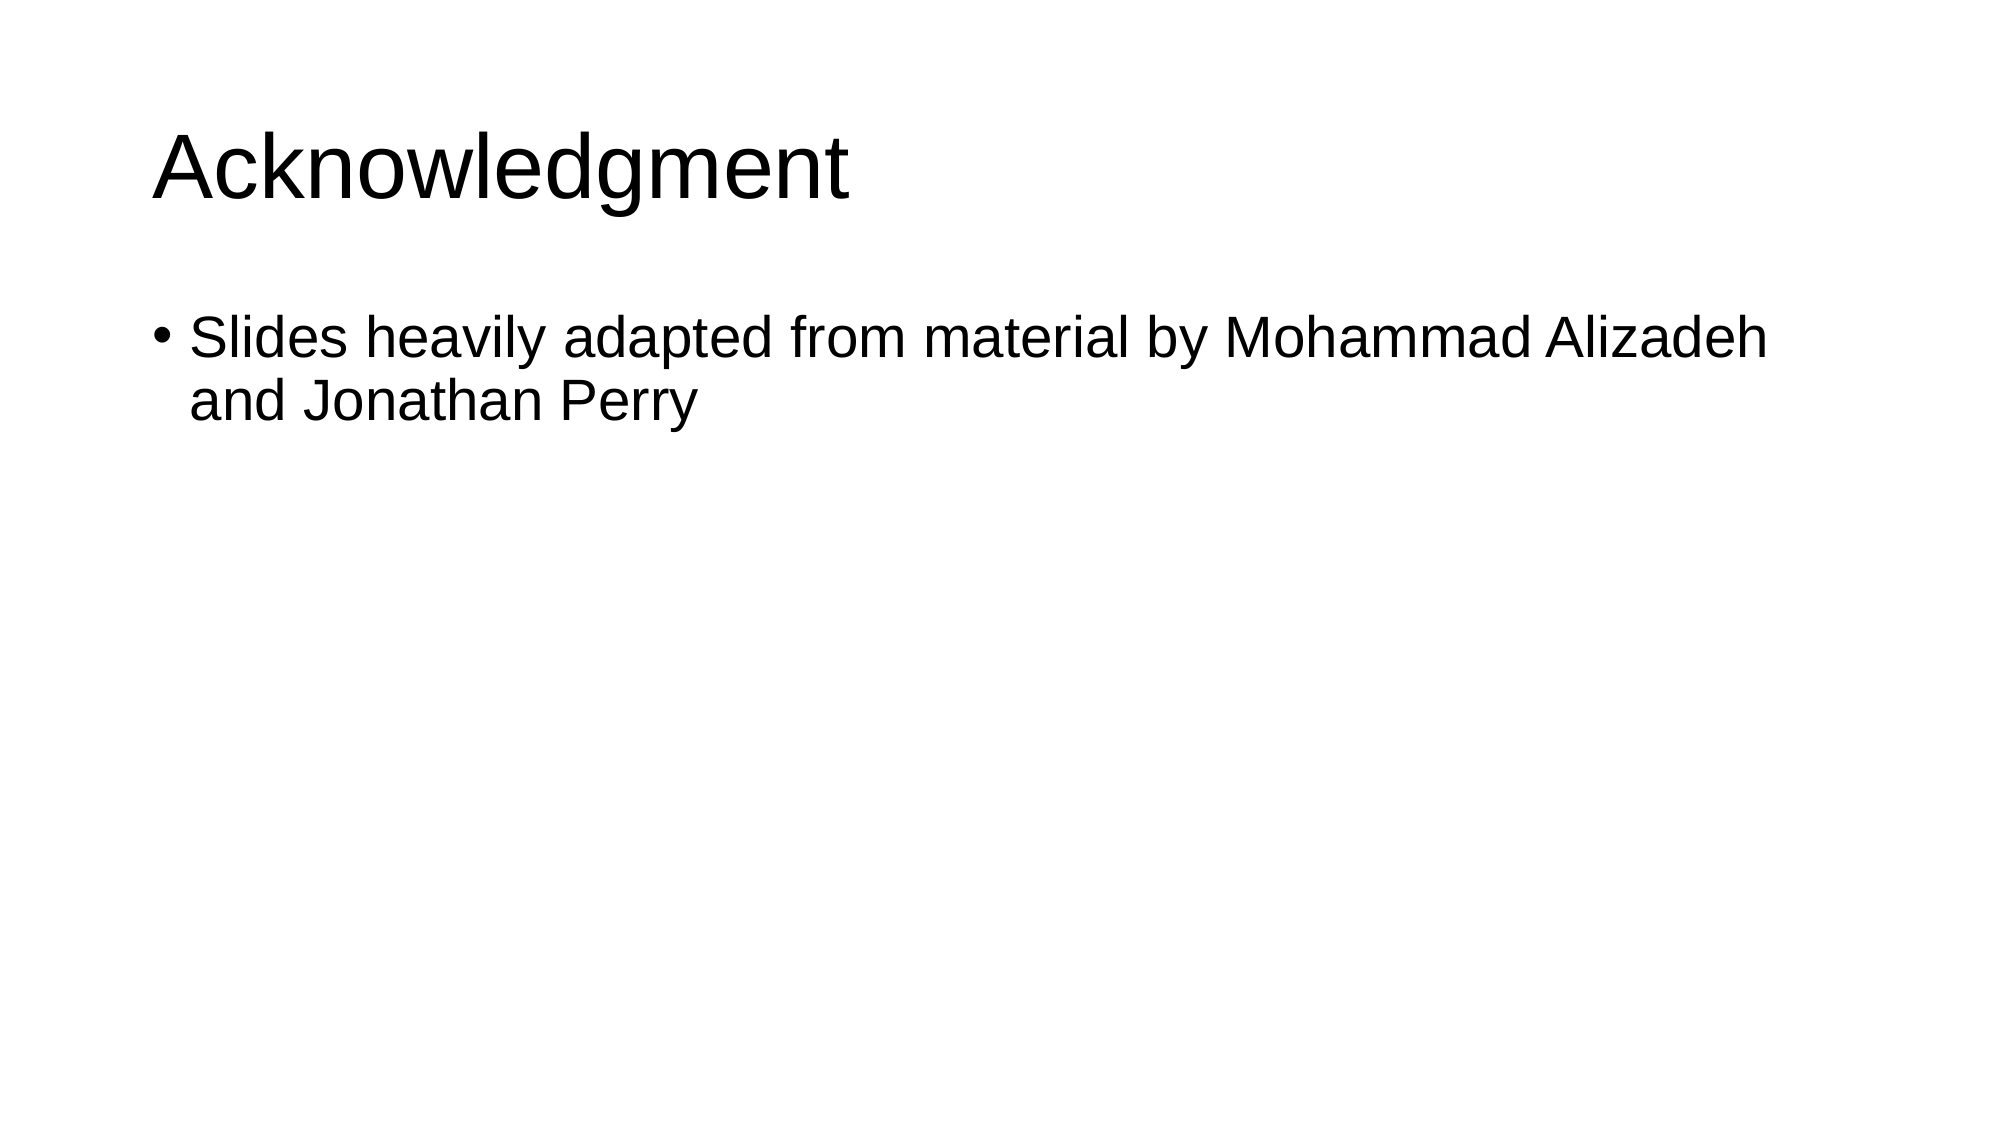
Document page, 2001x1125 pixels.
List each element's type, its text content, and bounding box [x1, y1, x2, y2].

title Acknowledgment [137, 59, 1863, 278]
list Slides heavily adapted from material by Mohammad Alizadeh and Jonathan Perry [137, 299, 1863, 1014]
